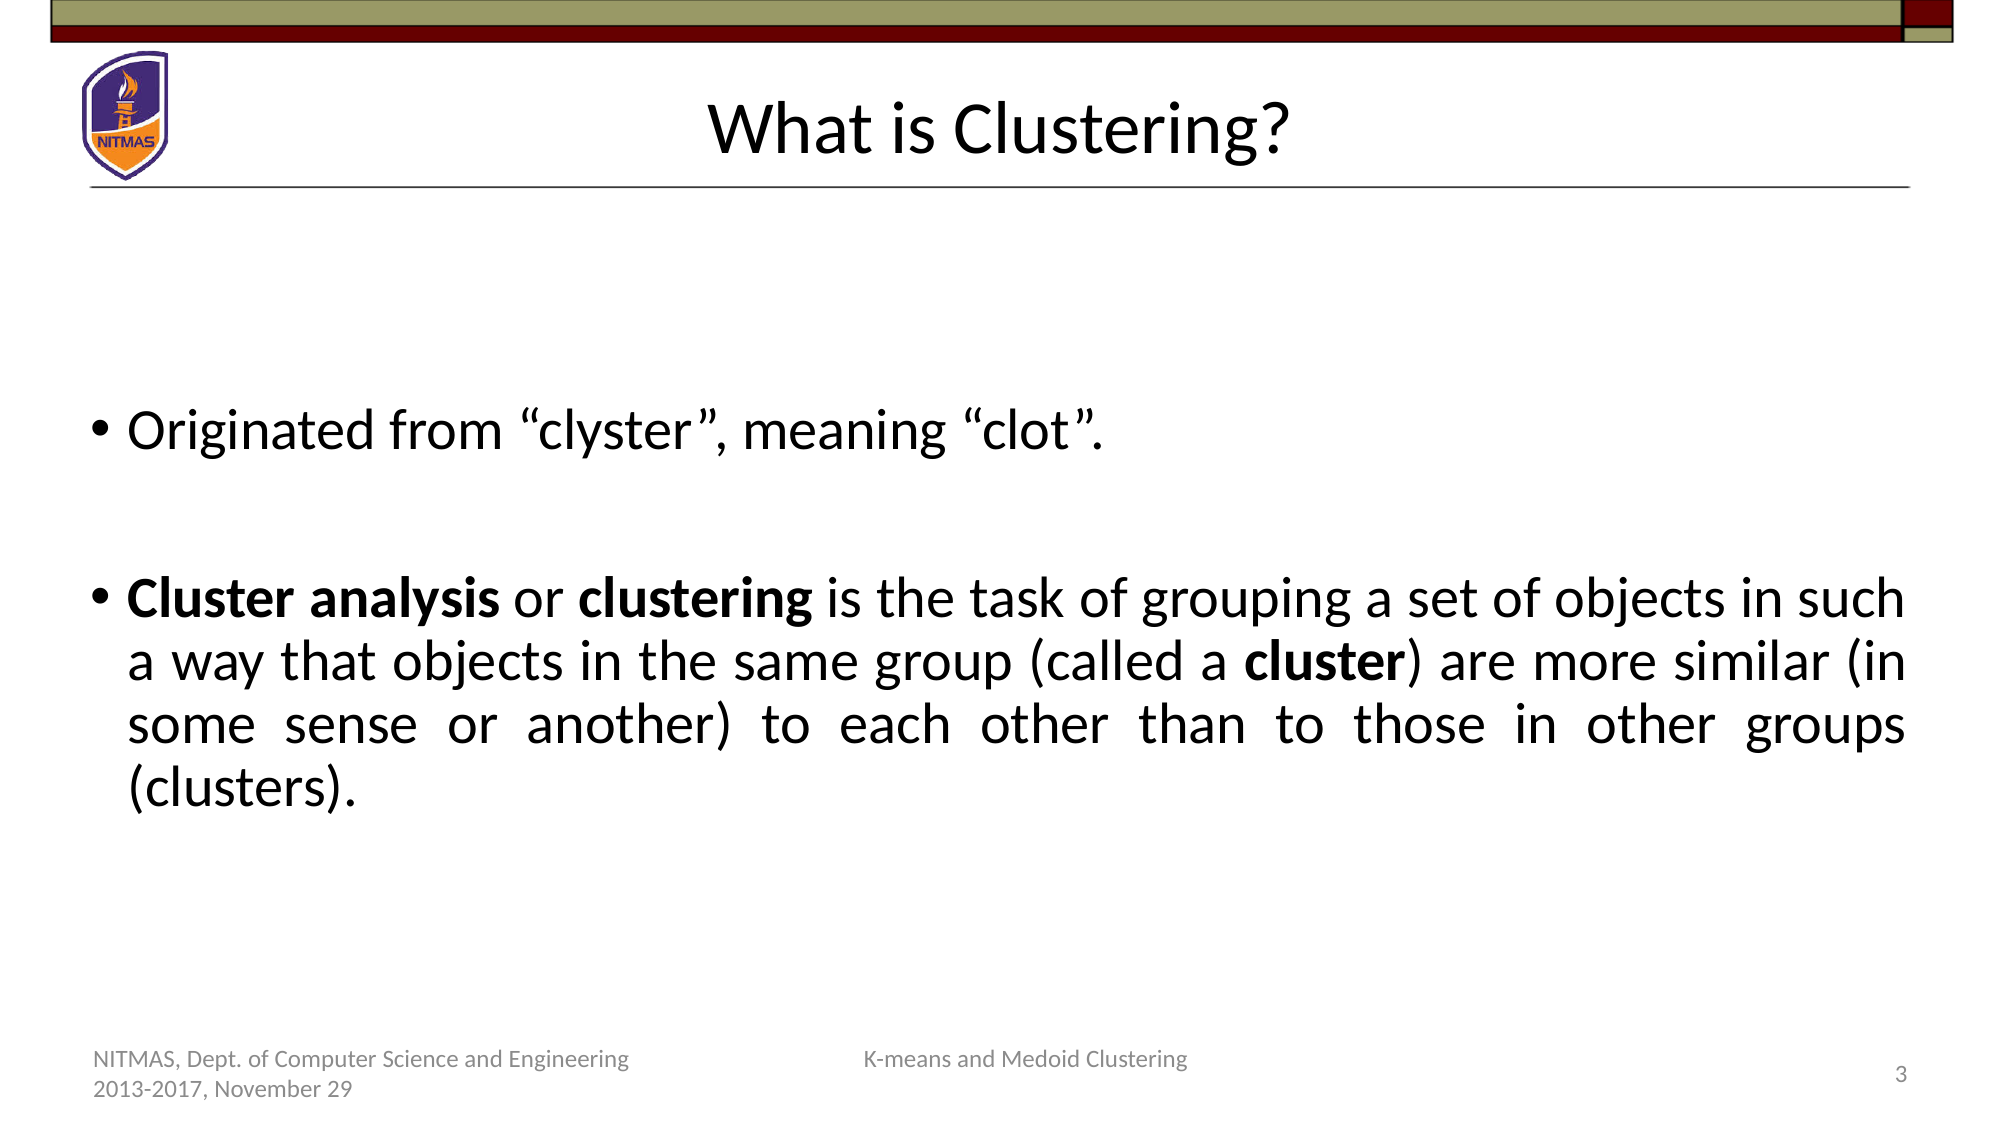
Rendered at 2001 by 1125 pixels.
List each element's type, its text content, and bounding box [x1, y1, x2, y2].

list Originated from “clyster”, meaning “clot”. Cluster analysis or clustering is the task of grouping a set of objects in such a way that objects in the same group (called a cluster) are more similar (in some sense or another) to each other than to those in other groups (clusters). [75, 212, 1923, 1006]
footer NITMAS, Dept. of Computer Science and Engineering K-means and Medoid Clustering 2013-2017, November 29 [78, 1042, 1472, 1103]
picture [0, 0, 2001, 1125]
picture [78, 48, 171, 182]
slide_number 3 [1472, 1042, 1923, 1103]
text_box What is Clustering? [0, 40, 2000, 218]
